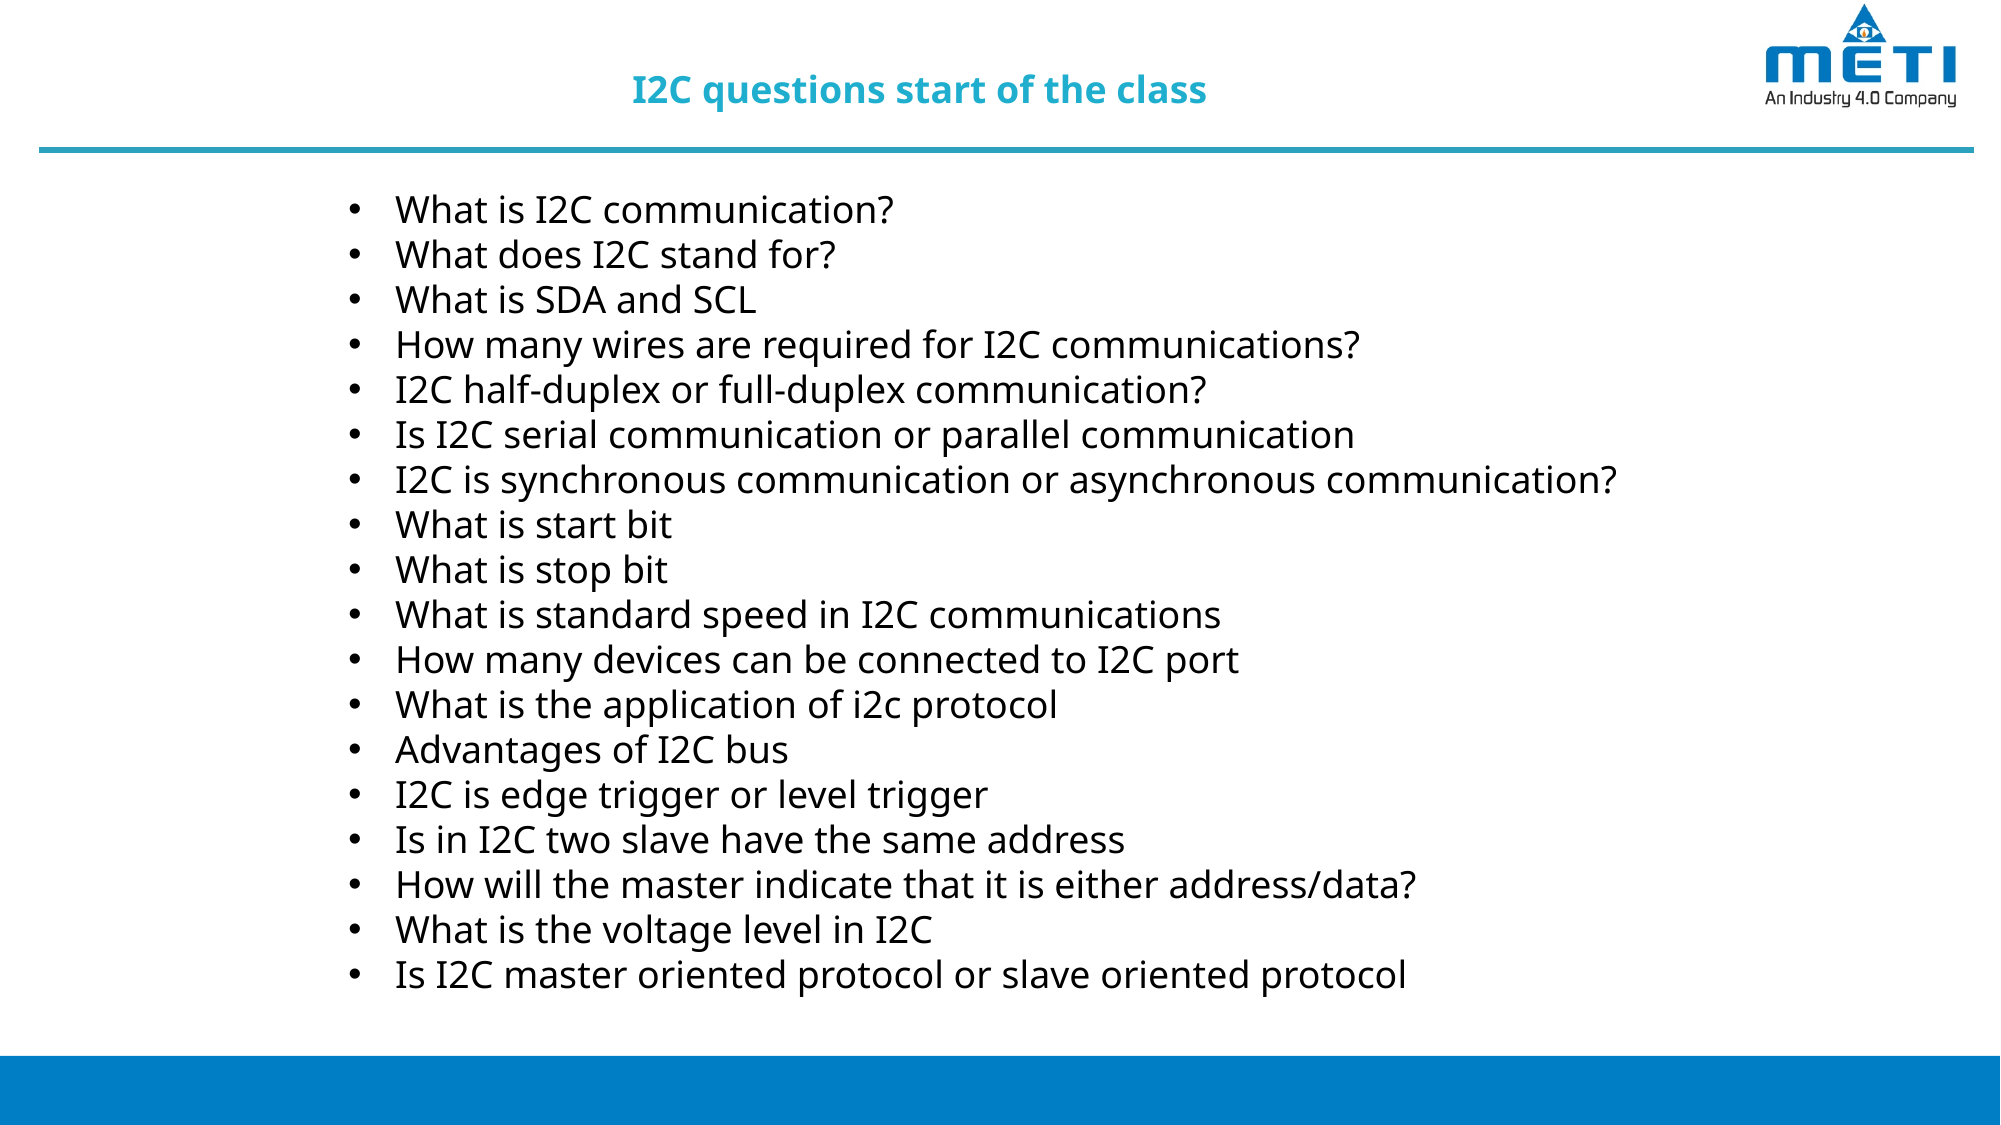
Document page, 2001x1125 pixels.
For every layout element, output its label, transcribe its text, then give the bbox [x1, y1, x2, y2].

picture [1761, 0, 1960, 111]
text_box What is I2C communication? What does I2C stand for? What is SDA and SCL How many wires are required for I2C communications? I2C half-duplex or full-duplex communication? Is I2C serial communication or parallel communication I2C is synchronous communication or asynchronous communication? What is start bit What is stop bit What is standard speed in I2C communications How many devices can be connected to I2C port What is the application of i2c protocol Advantages of I2C bus I2C is edge trigger or level trigger Is in I2C two slave have the same address How will the master indicate that it is either address/data? What is the voltage level in I2C Is I2C master oriented protocol or slave oriented protocol [333, 179, 1634, 1125]
text_box I2C questions start of the class [617, 58, 1224, 118]
